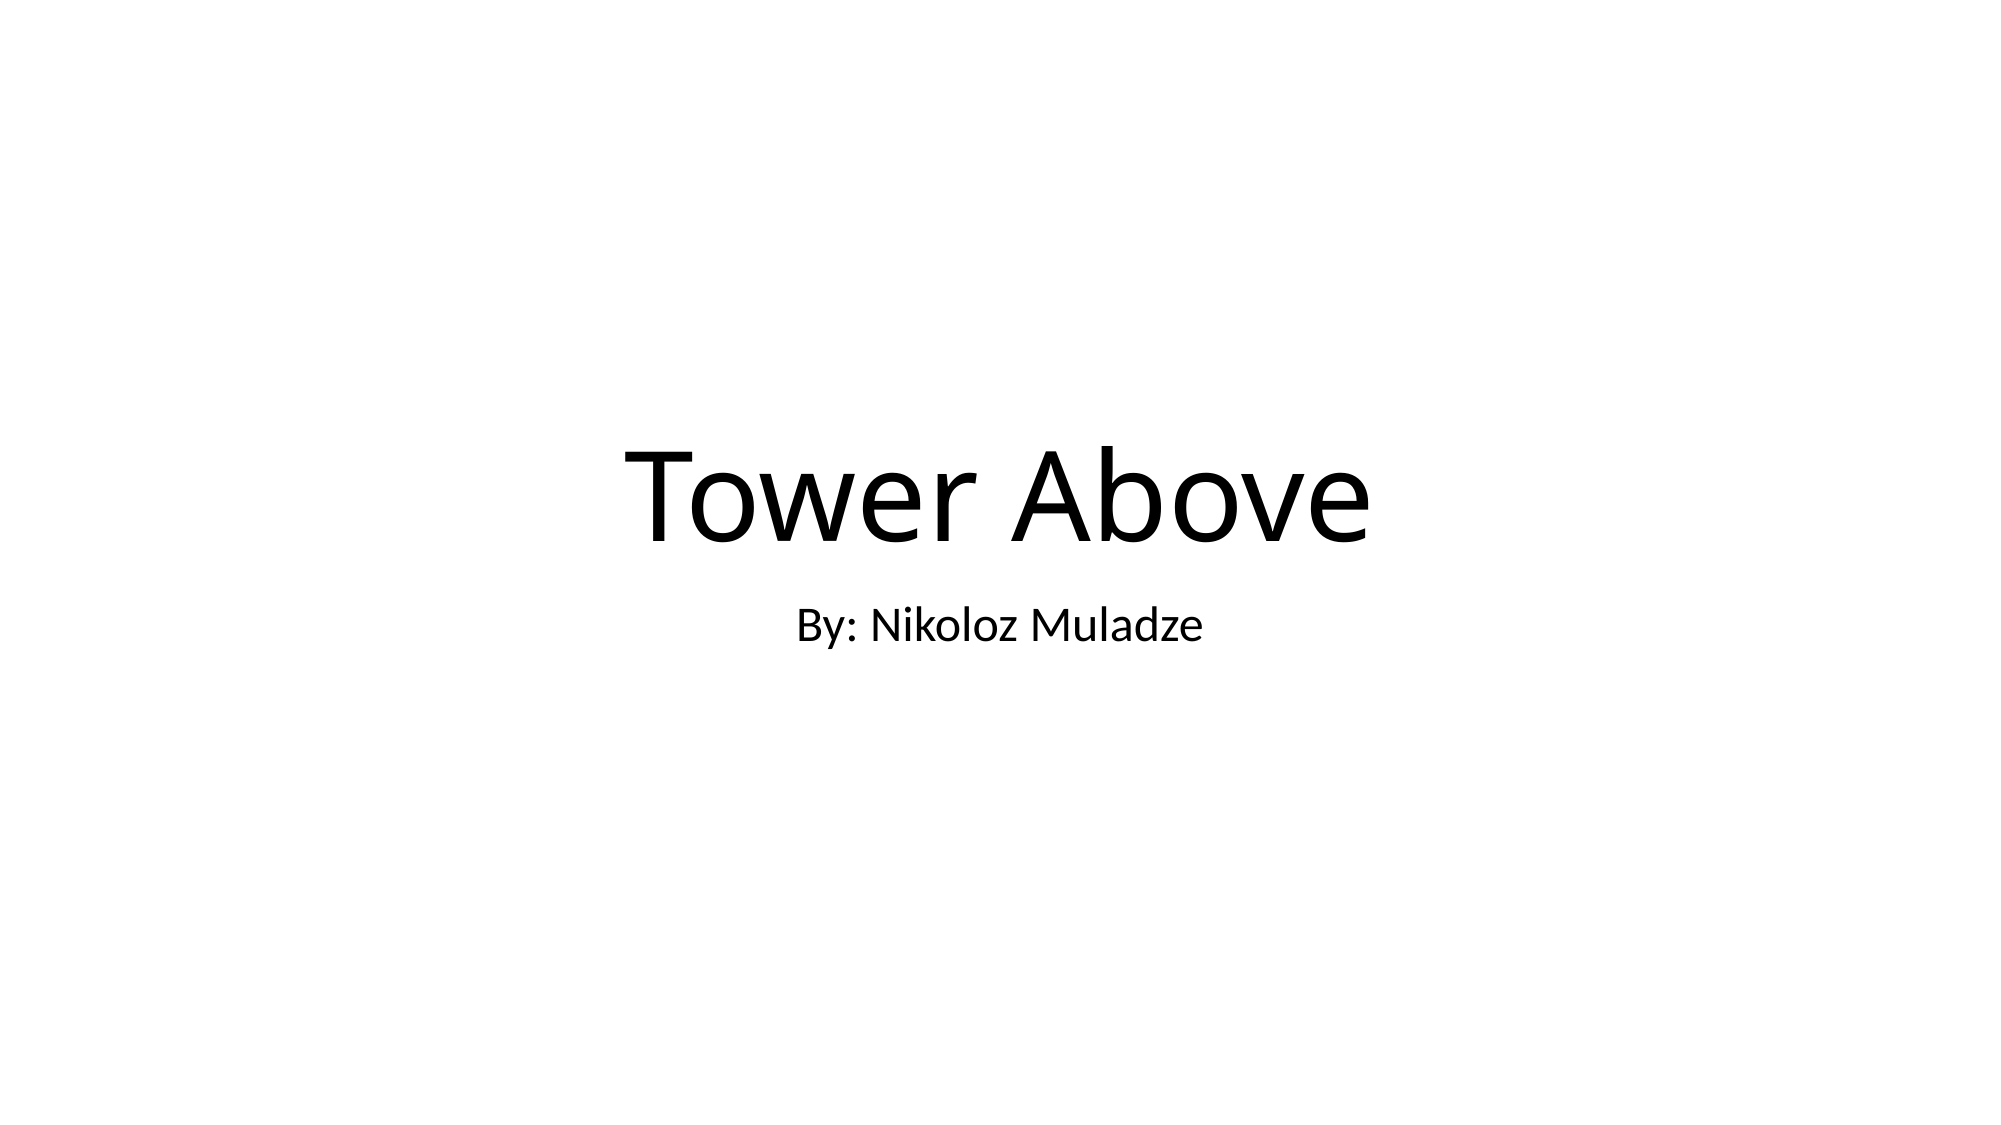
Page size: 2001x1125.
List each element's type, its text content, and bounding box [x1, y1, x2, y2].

subtitle By: Nikoloz Muladze [249, 590, 1750, 863]
title Tower Above [249, 184, 1750, 576]
